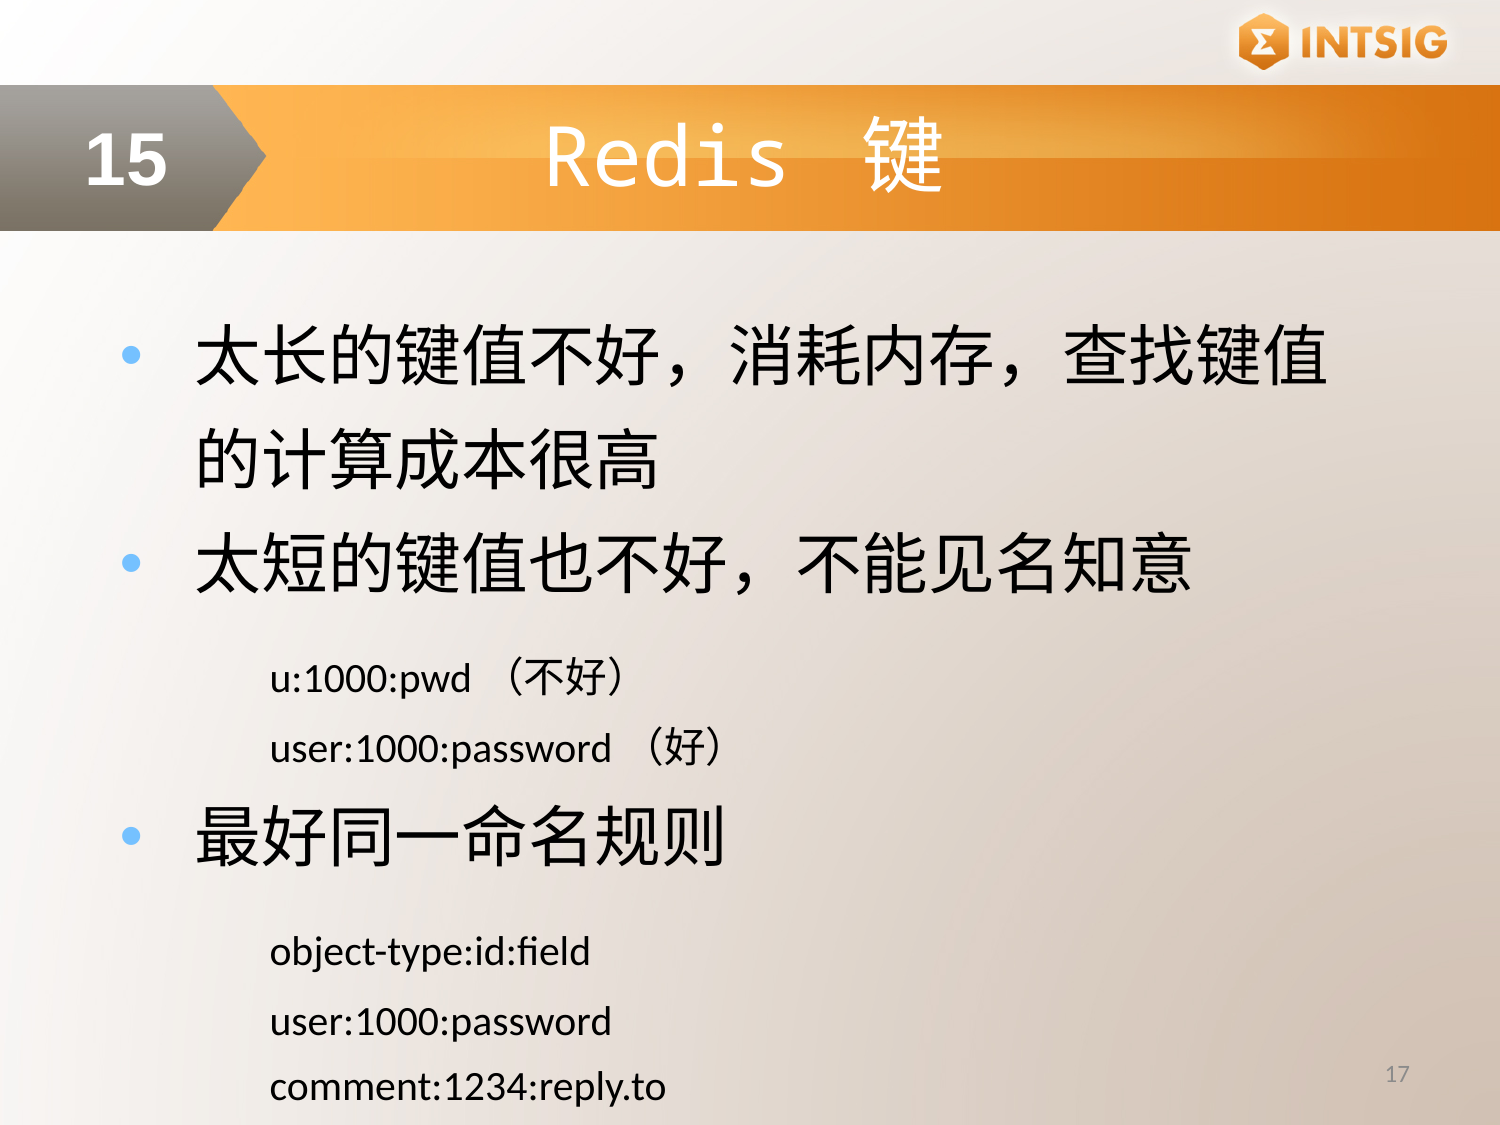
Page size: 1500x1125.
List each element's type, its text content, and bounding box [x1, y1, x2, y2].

text_box Redis 键 [527, 95, 960, 211]
slide_number 17 [1074, 1042, 1425, 1103]
text_box 15 [70, 103, 207, 209]
picture [0, 0, 1500, 1125]
text_box 太长的键值不好，消耗内存，查找键值的计算成本很高 太短的键值也不好，不能见名知意 u:1000:pwd（不好） user:1000:password（好） 最好同一命名规则 object-type:id:field user:1000:password comment:1234:reply.to [104, 282, 1389, 1117]
